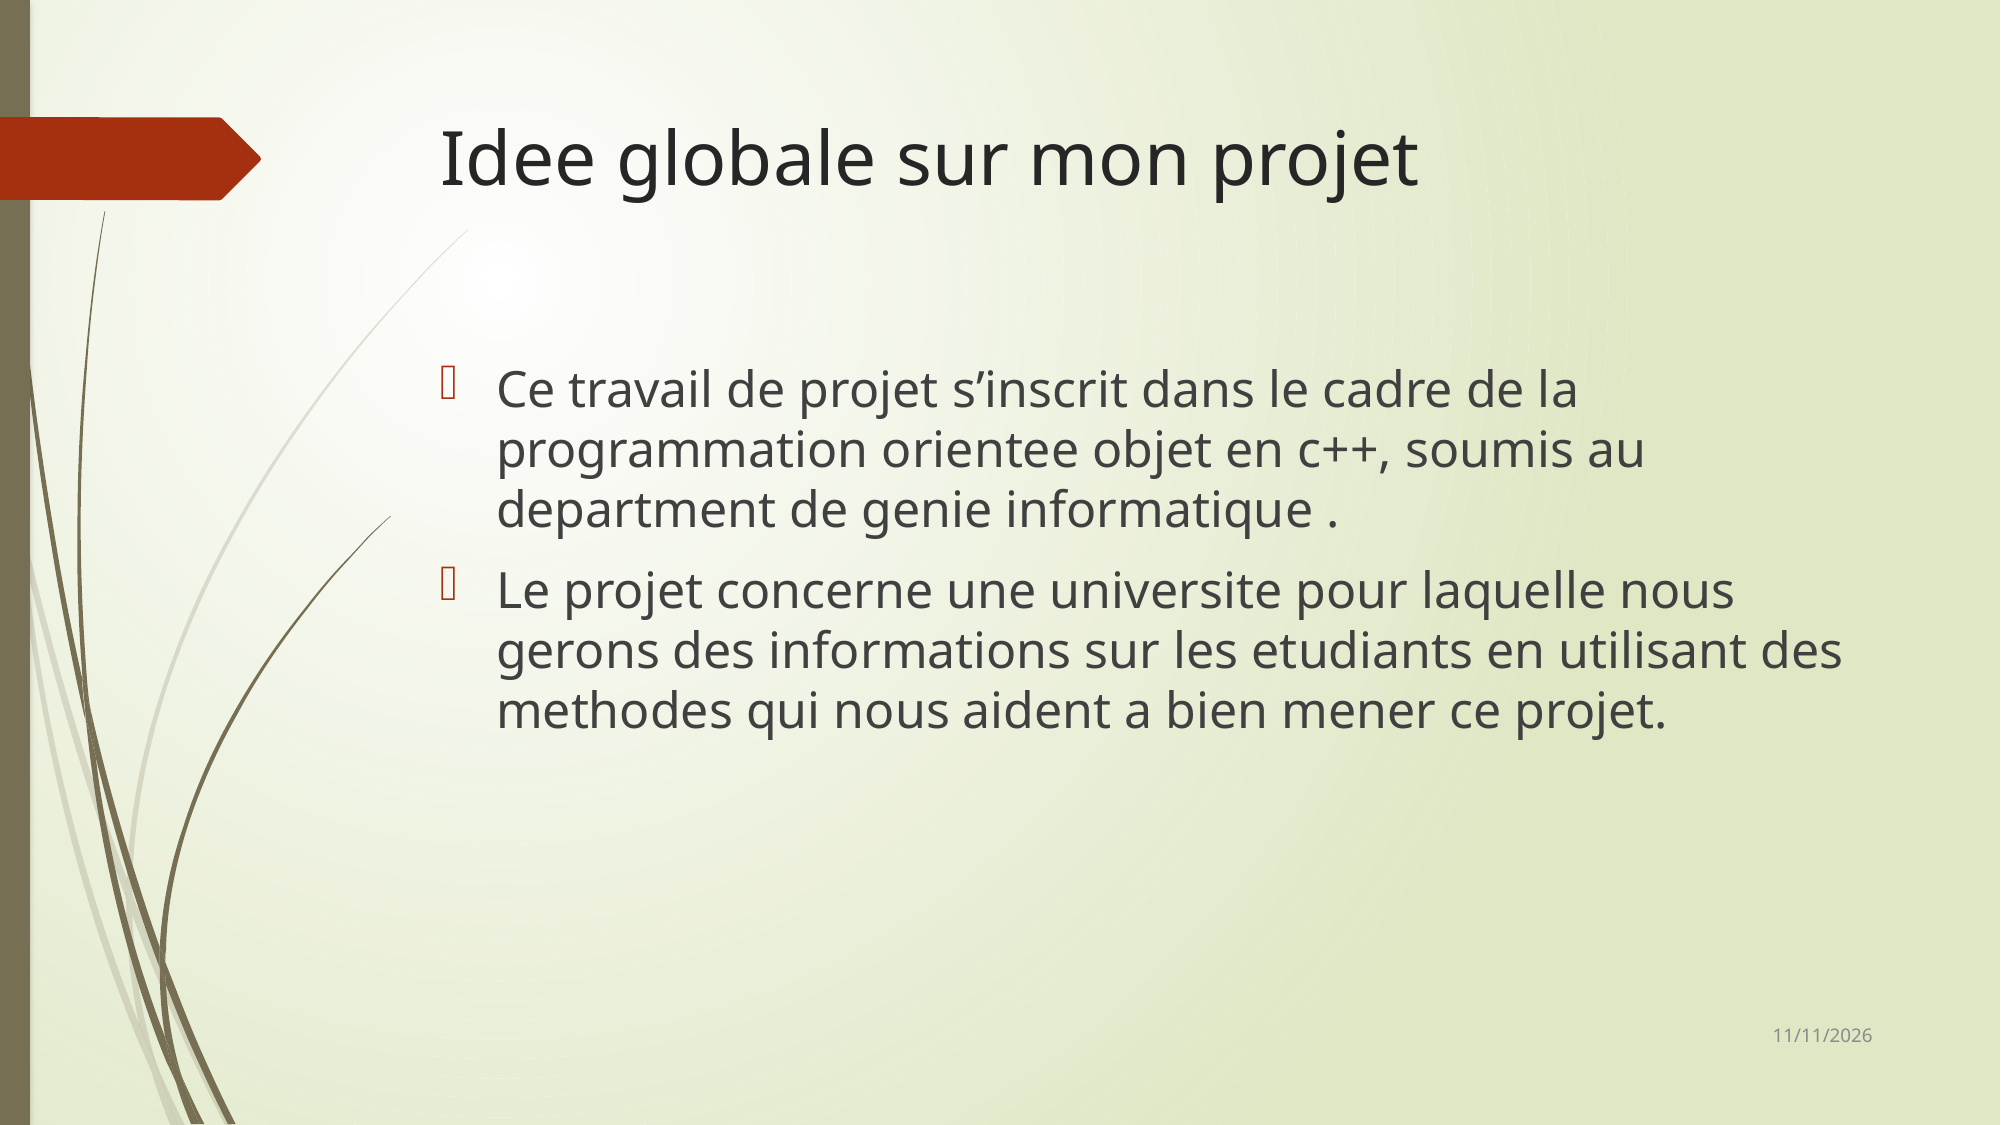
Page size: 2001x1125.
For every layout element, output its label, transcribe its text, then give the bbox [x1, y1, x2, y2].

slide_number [1699, 1005, 1888, 1067]
list Ce travail de projet s’inscrit dans le cadre de la programmation orientee objet en c++, soumis au department de genie informatique . Le projet concerne une universite pour laquelle nous gerons des informations sur les etudiants en utilisant des methodes qui nous aident a bien mener ce projet. [424, 350, 1888, 970]
title Idee globale sur mon projet [425, 102, 1888, 313]
